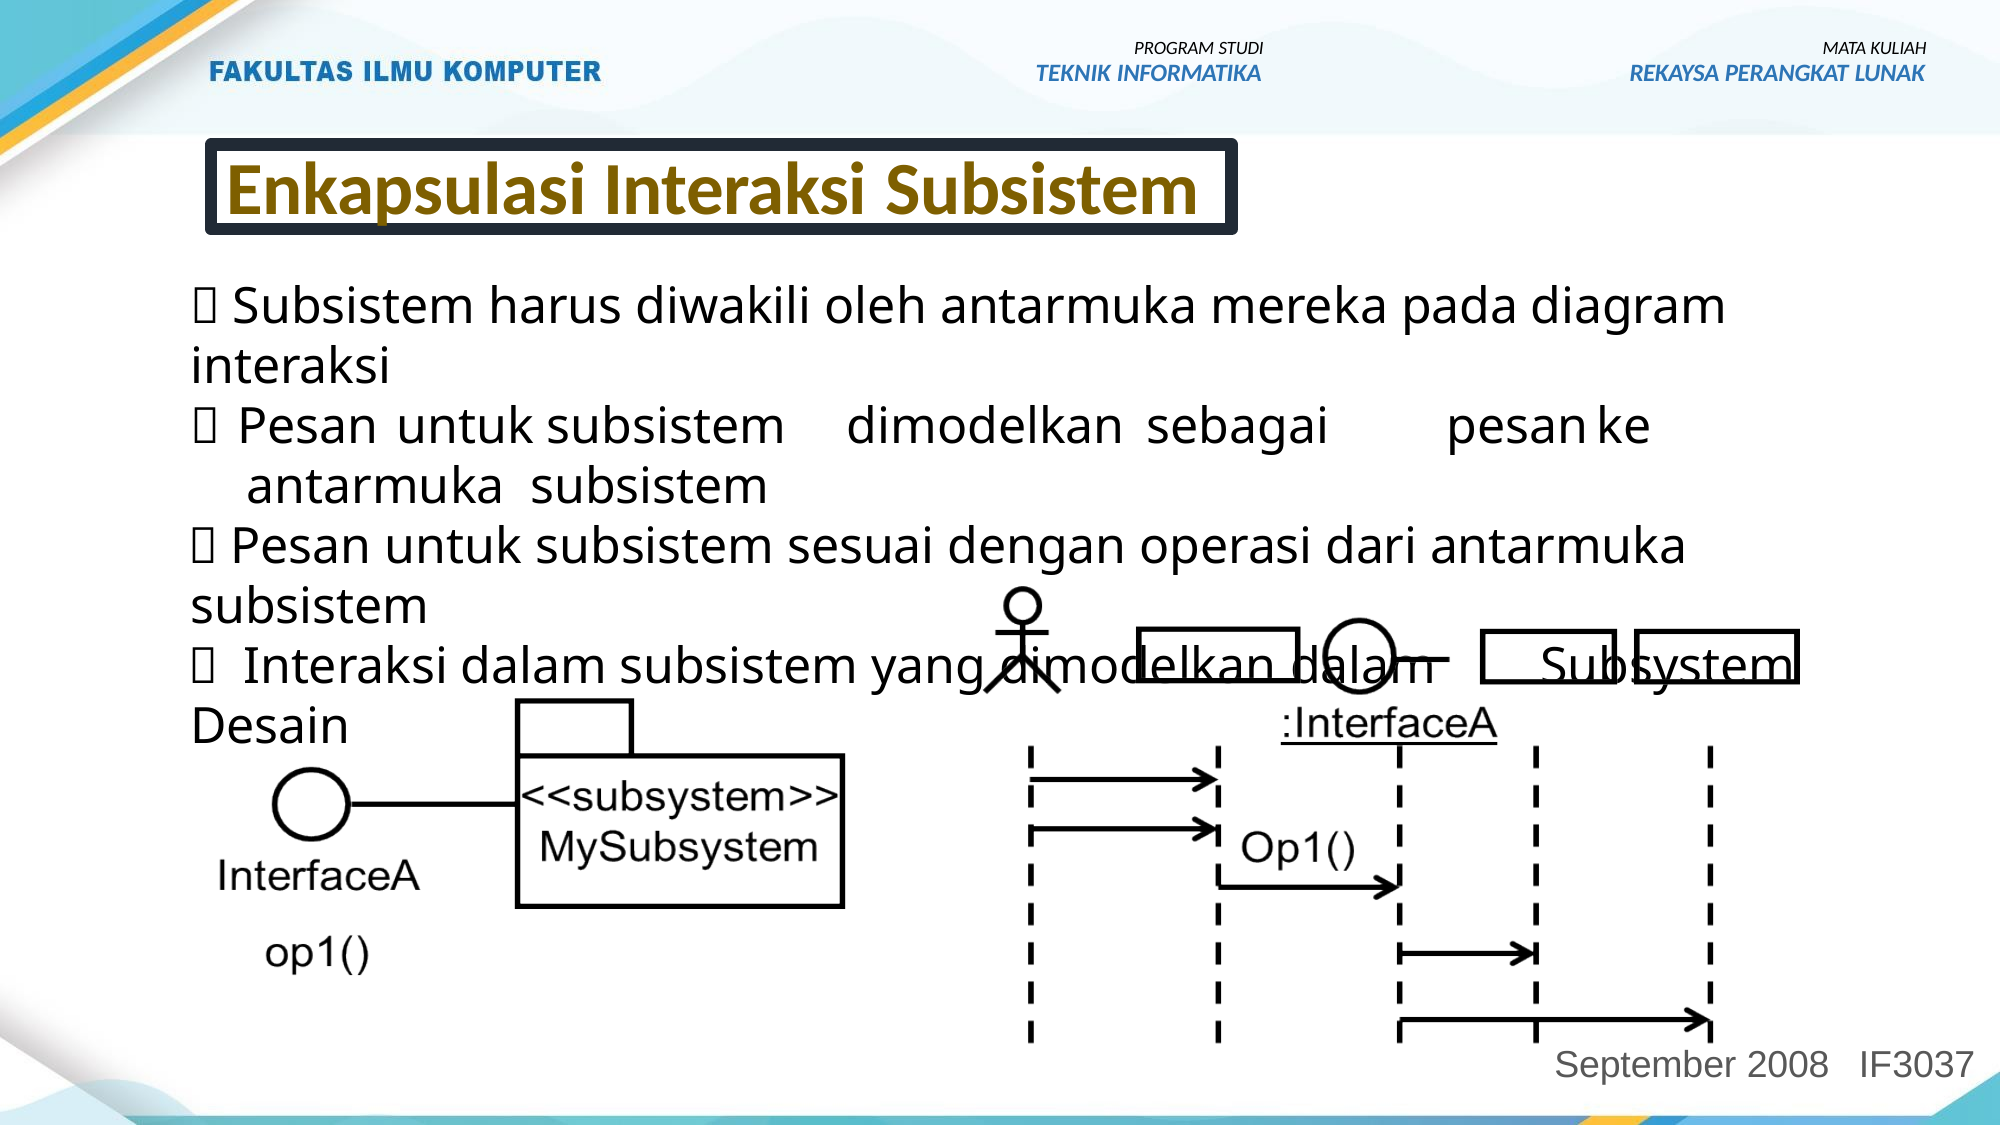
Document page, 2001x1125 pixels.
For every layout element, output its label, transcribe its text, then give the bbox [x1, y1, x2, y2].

text_box  Subsistem harus diwakili oleh antarmuka mereka pada diagram interaksi  Pesan untuk subsistem dimodelkan sebagai pesan ke antarmuka subsistem  Pesan untuk subsistem sesuai dengan operasi dari antarmuka subsistem  Interaksi dalam subsistem yang dimodelkan dalam Subsystem Desain [188, 271, 1934, 754]
footer IF3037 [1856, 1041, 1978, 1125]
picture [0, 0, 2000, 1125]
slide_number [1552, 1041, 1834, 1125]
text_box [140, 586, 1800, 1055]
text_box MATA KULIAH REKAYSA PERANGKAT LUNAK [1627, 35, 1933, 87]
text_box Enkapsulasi Interaksi Subsistem [211, 144, 1232, 230]
text_box PROGRAM STUDI TEKNIK INFORMATIKA [1033, 35, 1268, 87]
